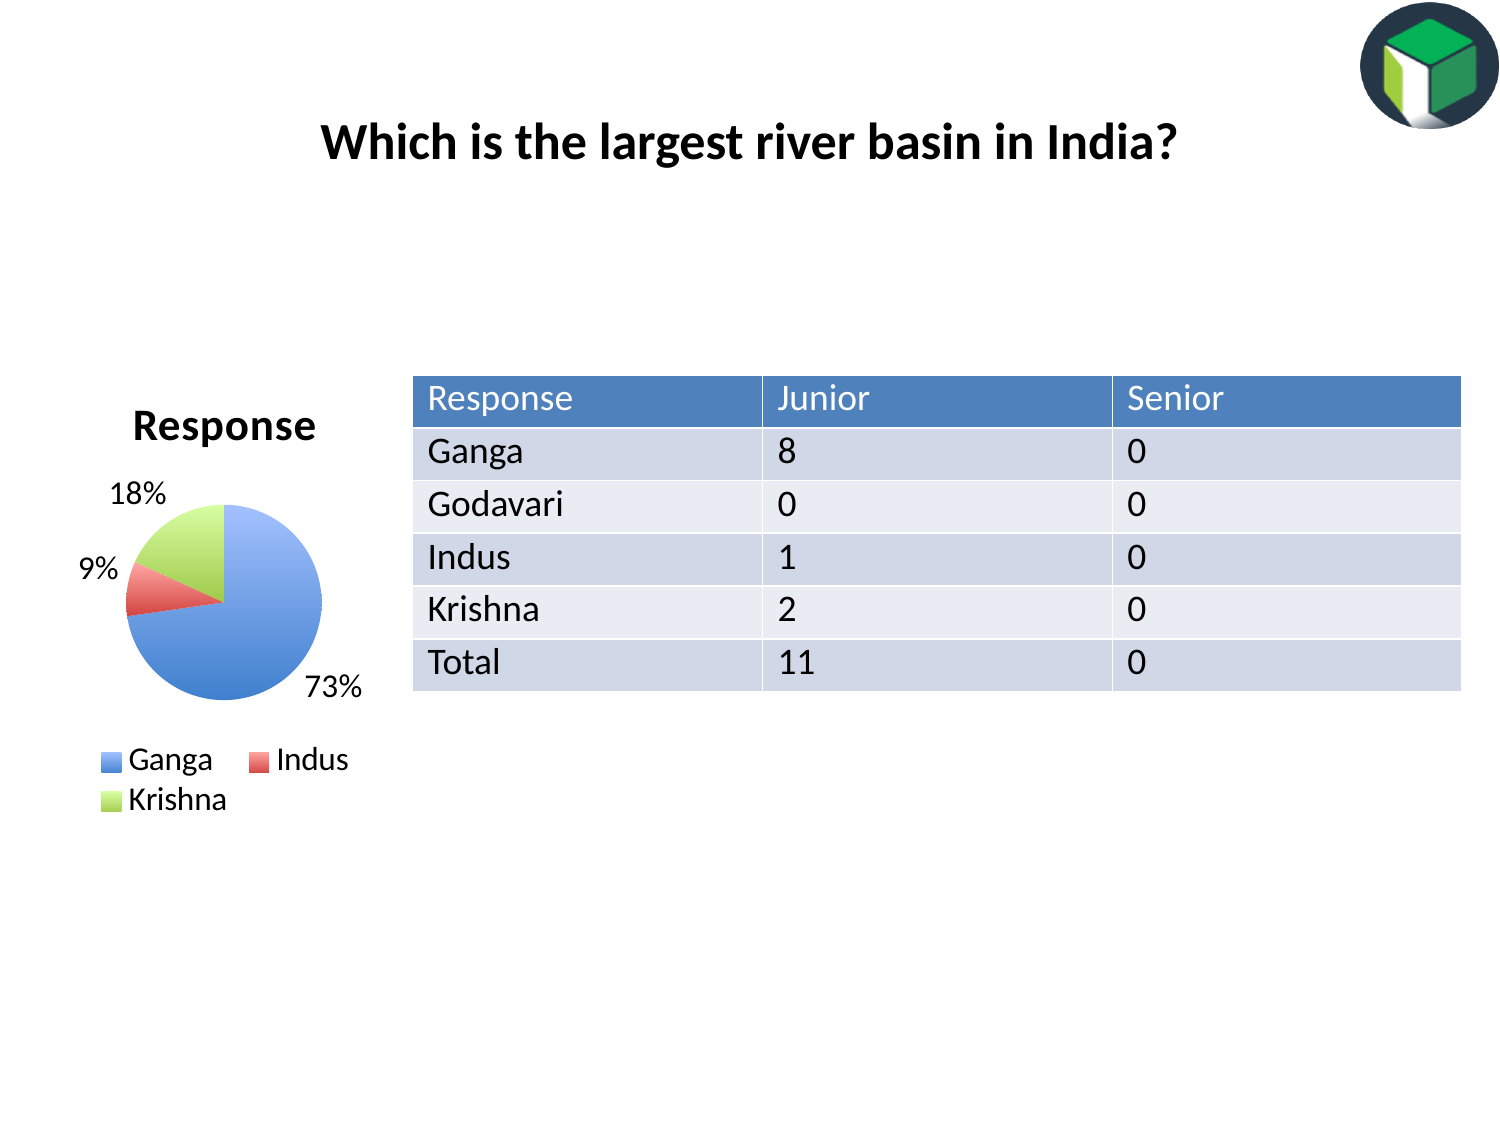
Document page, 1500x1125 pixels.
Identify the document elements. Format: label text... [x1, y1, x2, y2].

table_cell 0 [763, 481, 1112, 532]
table_cell 0 [1113, 587, 1461, 638]
table_cell Krishna [454, 587, 762, 638]
table_cell 2 [763, 587, 1112, 638]
table_cell 1 [763, 534, 1112, 585]
title Which is the largest river basin in India? [75, 45, 1425, 233]
table_cell 8 [763, 429, 1112, 480]
table_cell Godavari [454, 481, 762, 532]
chart [0, 374, 451, 826]
table_cell Ganga [454, 429, 762, 480]
table_header Junior [763, 376, 1112, 427]
table_cell Total [454, 640, 762, 691]
table_cell 11 [763, 640, 1112, 691]
table_cell 0 [1113, 534, 1461, 585]
table_cell 0 [1113, 481, 1461, 532]
picture [1360, 2, 1499, 130]
table_header Response [452, 376, 762, 427]
table_cell Indus [454, 534, 762, 585]
table_cell 0 [1113, 640, 1461, 691]
table_cell 0 [1113, 429, 1461, 480]
table_header Senior [1113, 376, 1461, 427]
